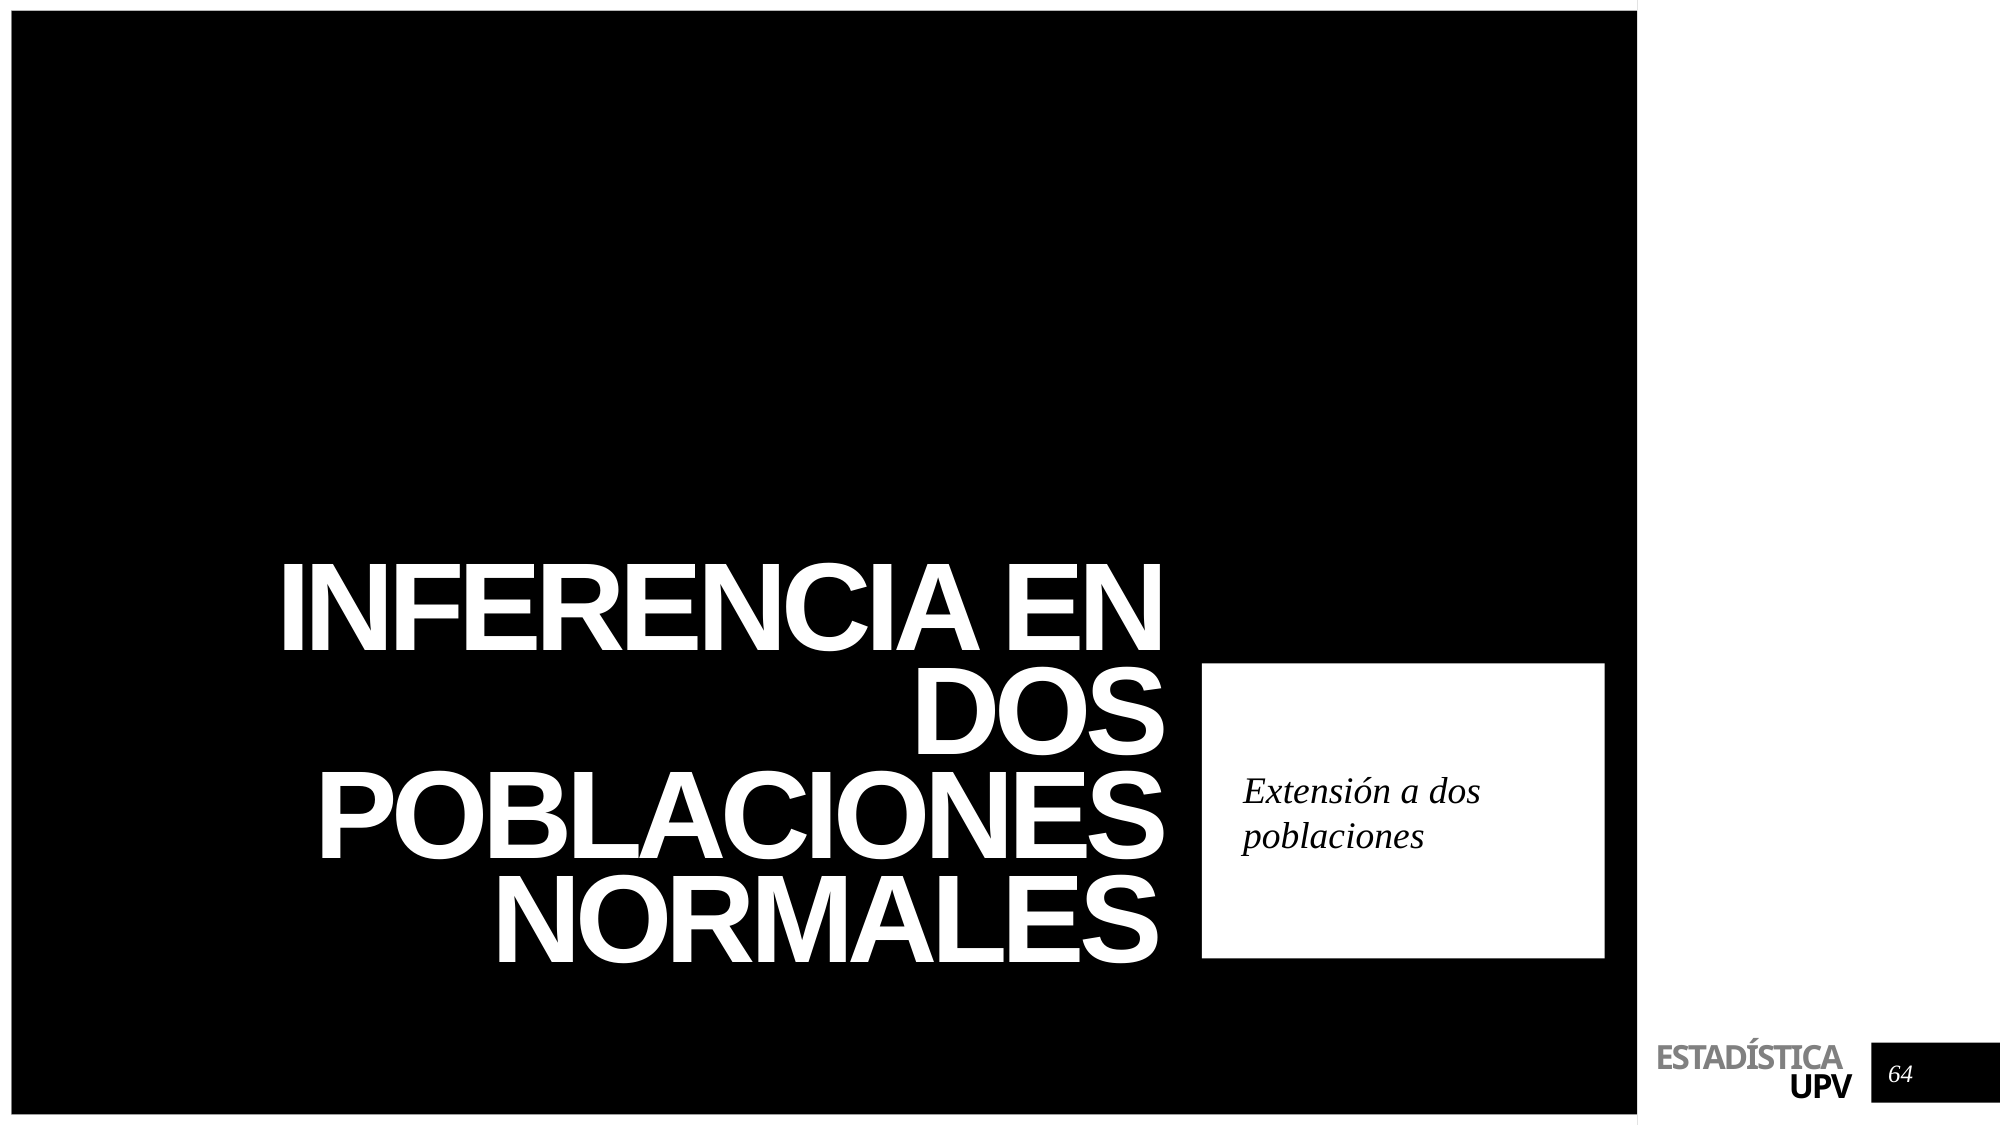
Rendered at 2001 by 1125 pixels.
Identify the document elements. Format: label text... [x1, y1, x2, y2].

title Inferencia en dos poblaciones normales [47, 627, 1163, 988]
slide_number 64 [1877, 1050, 1924, 1096]
subtitle Extensión a dos poblaciones [1201, 663, 1605, 959]
